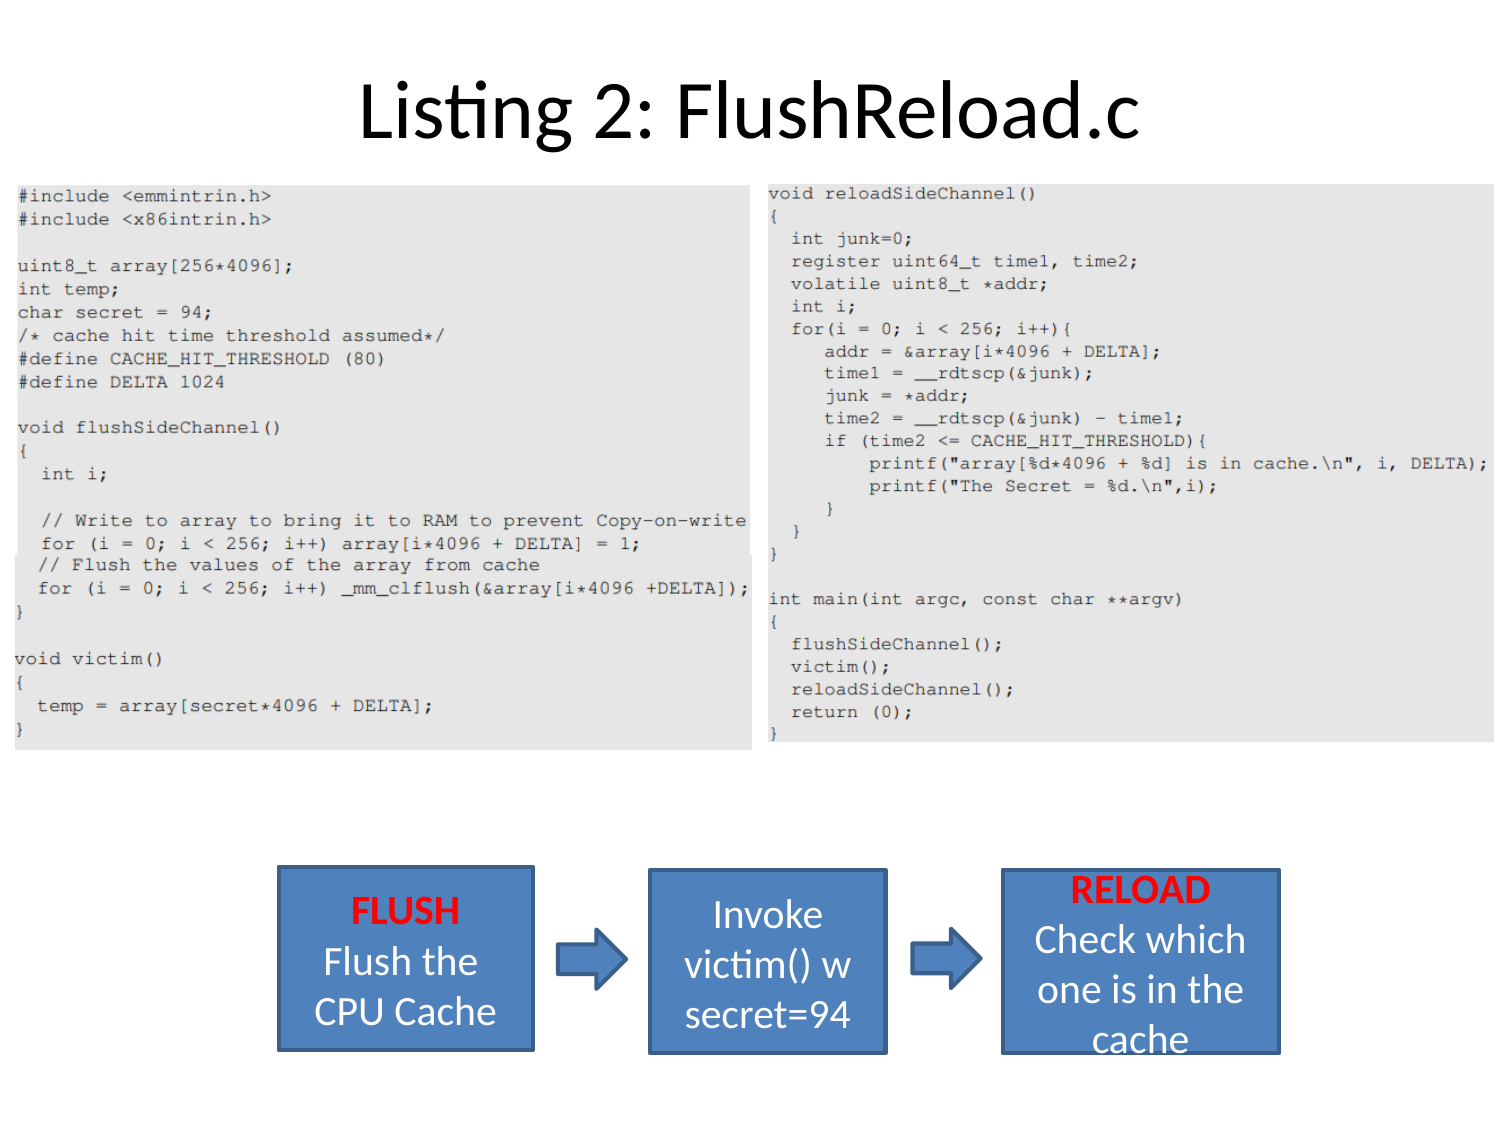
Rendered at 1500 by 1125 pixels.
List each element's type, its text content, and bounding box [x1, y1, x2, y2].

title Listing 2: FlushReload.c [24, 11, 1475, 200]
picture [14, 184, 752, 750]
picture [767, 184, 1494, 742]
text_box Invoke victim() w secret=94 [648, 868, 888, 1055]
text_box RELOAD Check which one is in the cache [1001, 868, 1281, 1055]
text_box FLUSH Flush the CPU Cache [277, 865, 535, 1052]
text_box [555, 927, 629, 991]
text_box [910, 926, 983, 991]
